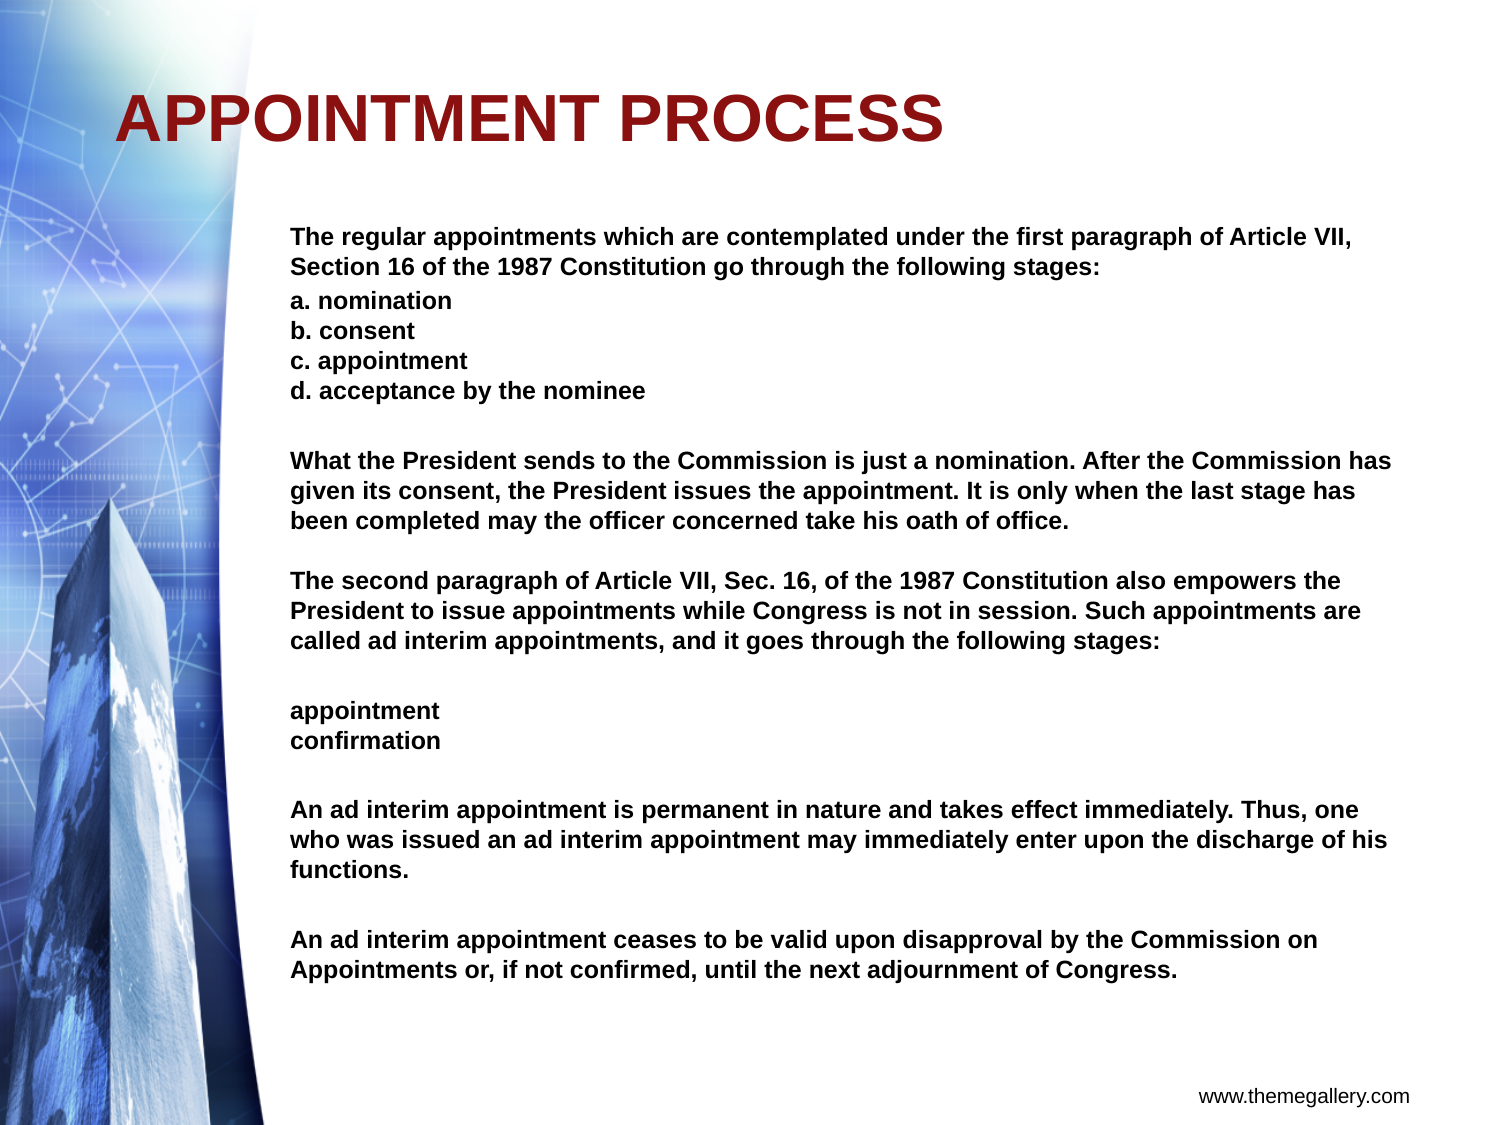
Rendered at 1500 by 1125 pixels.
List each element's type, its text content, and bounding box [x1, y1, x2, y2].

footer www.themegallery.com [1074, 1074, 1425, 1116]
title APPOINTMENT PROCESS [99, 75, 1263, 155]
picture [0, 0, 300, 1125]
list The regular appointments which are contemplated under the first paragraph of Article VII, Section 16 of the 1987 Constitution go through the following stages: a. nomination b. consent c. appointment d. acceptance by the nominee What the President sends to the Commission is just a nomination. After the Commission has given its consent, the President issues the appointment. It is only when the last stage has been completed may the officer concerned take his oath of office. The second paragraph of Article VII, Sec. 16, of the 1987 Constitution also empowers the President to issue appointments while Congress is not in session. Such appointments are called ad interim appointments, and it goes through the following stages: appointment confirmation An ad interim appointment is permanent in nature and takes effect immediately. Thus, one who was issued an ad interim appointment may immediately enter upon the discharge of his functions. An ad interim appointment ceases to be valid upon disapproval by the Commission on Appointments or, if not confirmed, until the next adjournment of Congress. [275, 212, 1432, 1038]
